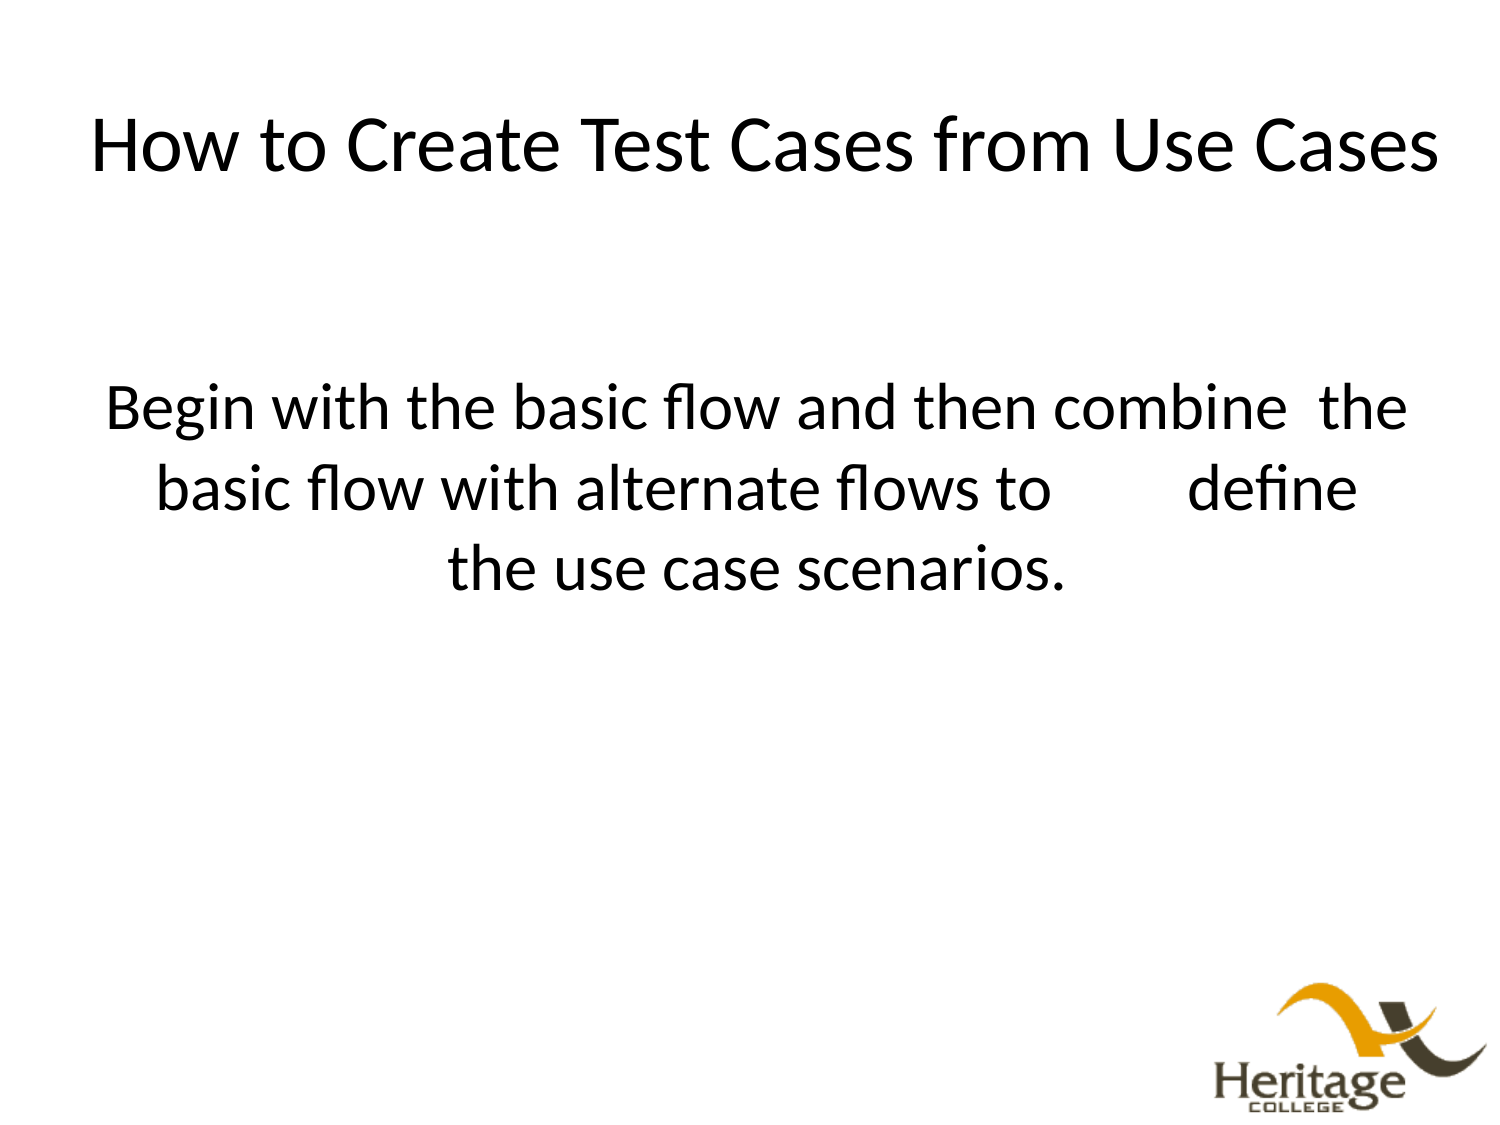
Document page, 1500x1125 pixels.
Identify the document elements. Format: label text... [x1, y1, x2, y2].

list Begin with the basic flow and then combine the basic flow with alternate flows to define the use case scenarios. [75, 262, 1425, 1005]
picture [1208, 975, 1495, 1119]
title How to Create Test Cases from Use Cases [75, 45, 1471, 233]
